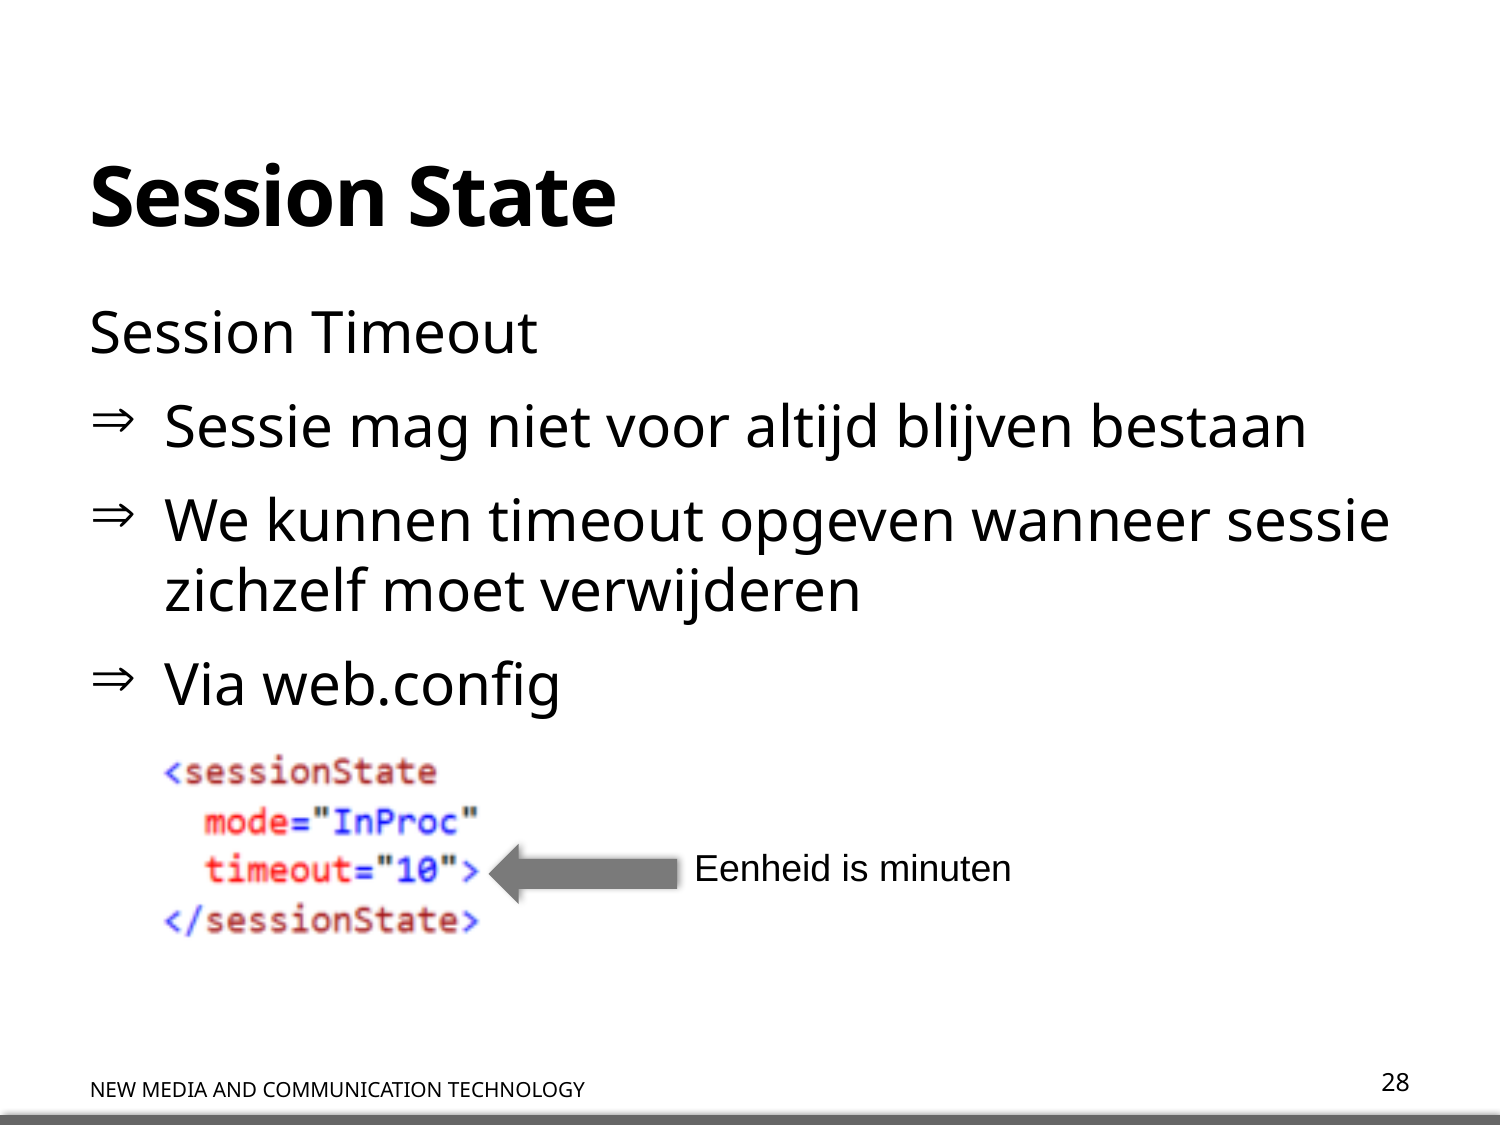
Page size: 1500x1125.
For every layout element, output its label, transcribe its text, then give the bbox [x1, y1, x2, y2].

text_box Eenheid is minuten [679, 836, 1028, 897]
slide_number 28 [1146, 1068, 1425, 1108]
title Session State [75, 25, 1425, 250]
list Session Timeout Sessie mag niet voor altijd blijven bestaan We kunnen timeout opgeven wanneer sessie zichzelf moet verwijderen Via web.config [75, 287, 1425, 1005]
text_box [524, 857, 679, 890]
picture [142, 737, 516, 953]
